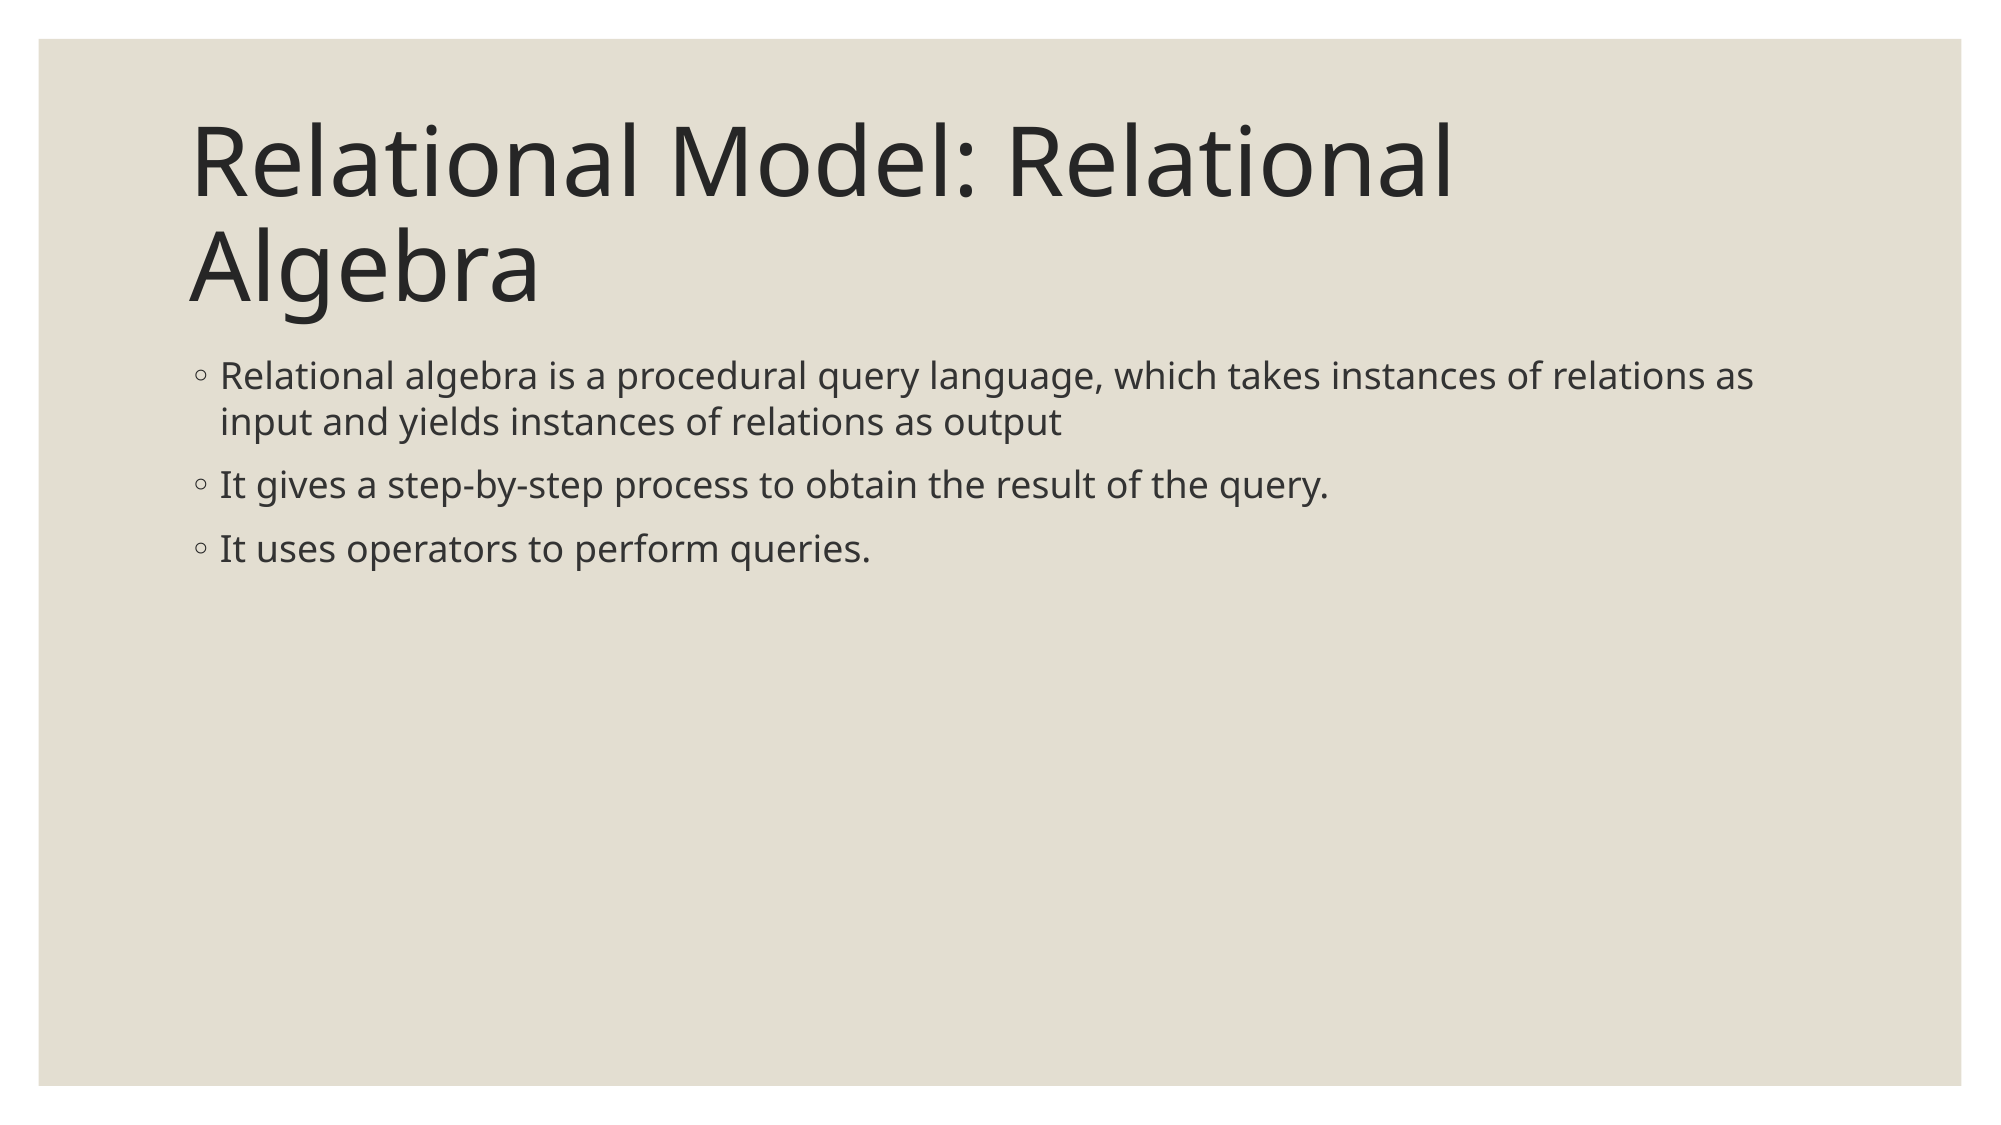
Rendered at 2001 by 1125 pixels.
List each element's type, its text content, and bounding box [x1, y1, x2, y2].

list Relational algebra is a procedural query language, which takes instances of relations as input and yields instances of relations as output It gives a step-by-step process to obtain the result of the query. It uses operators to perform queries. [174, 345, 1825, 990]
title Relational Model: Relational Algebra [174, 105, 1825, 331]
